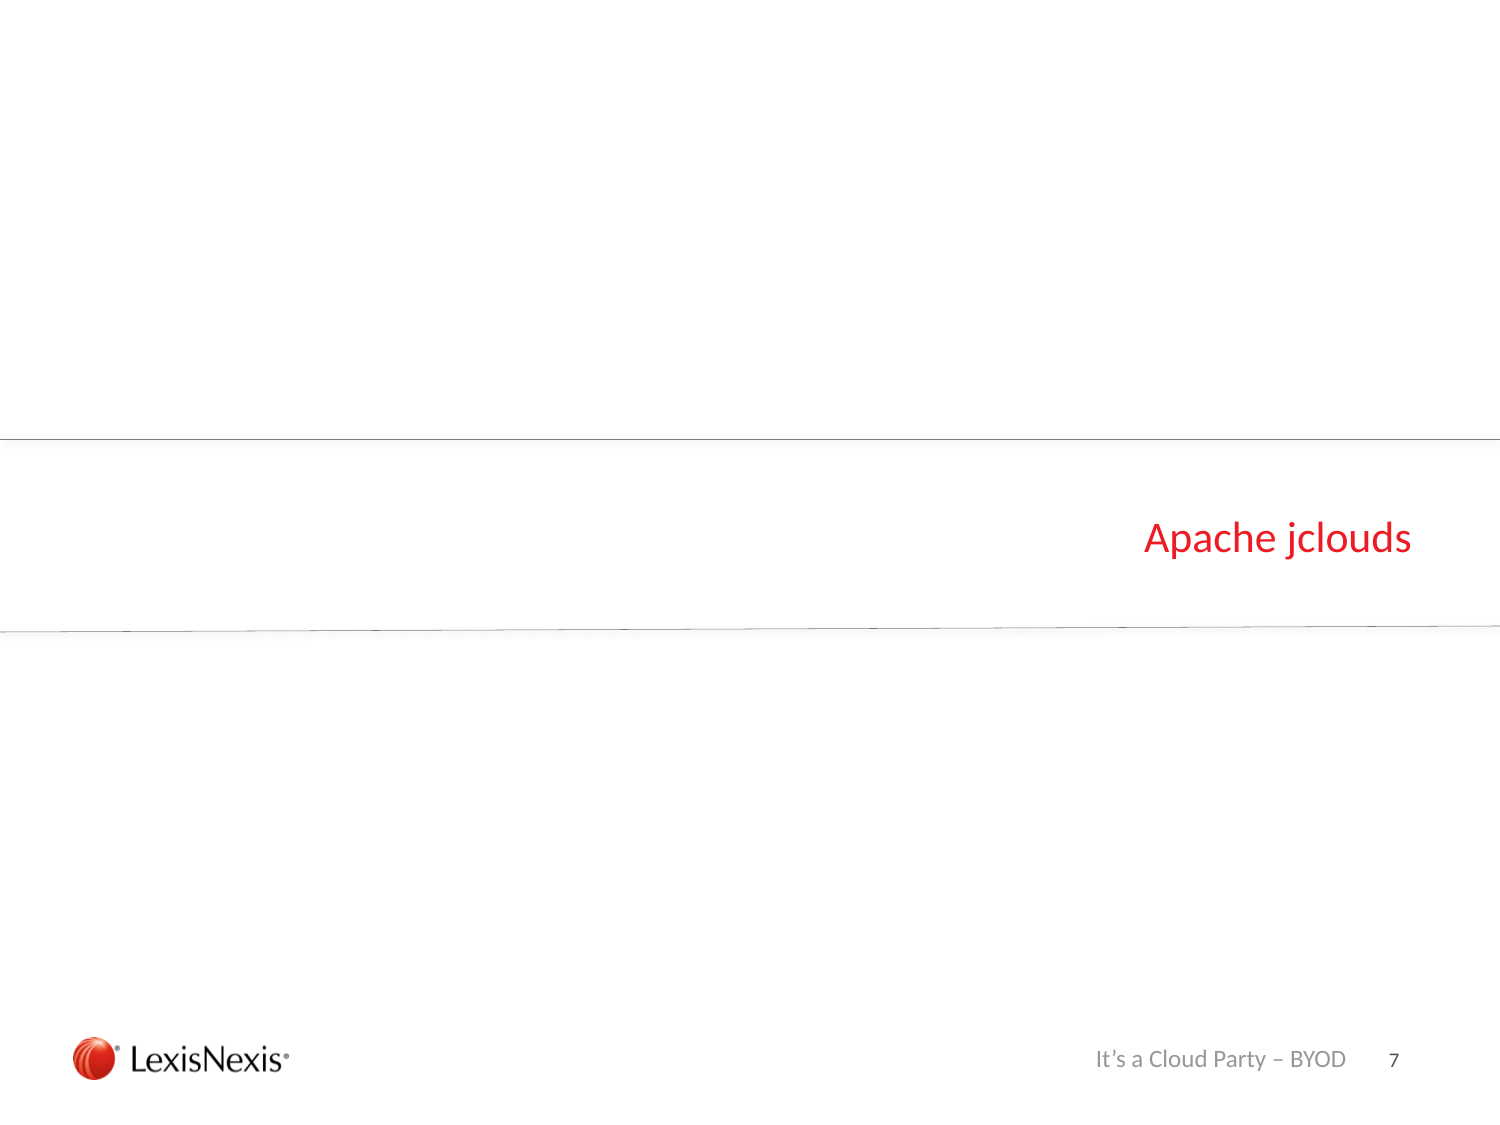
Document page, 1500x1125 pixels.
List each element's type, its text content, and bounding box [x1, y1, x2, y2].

picture [73, 1037, 289, 1080]
slide_number 7 [1363, 1028, 1426, 1089]
list Apache jclouds [73, 503, 1427, 566]
footer It’s a Cloud Party – BYOD [367, 1027, 1363, 1088]
